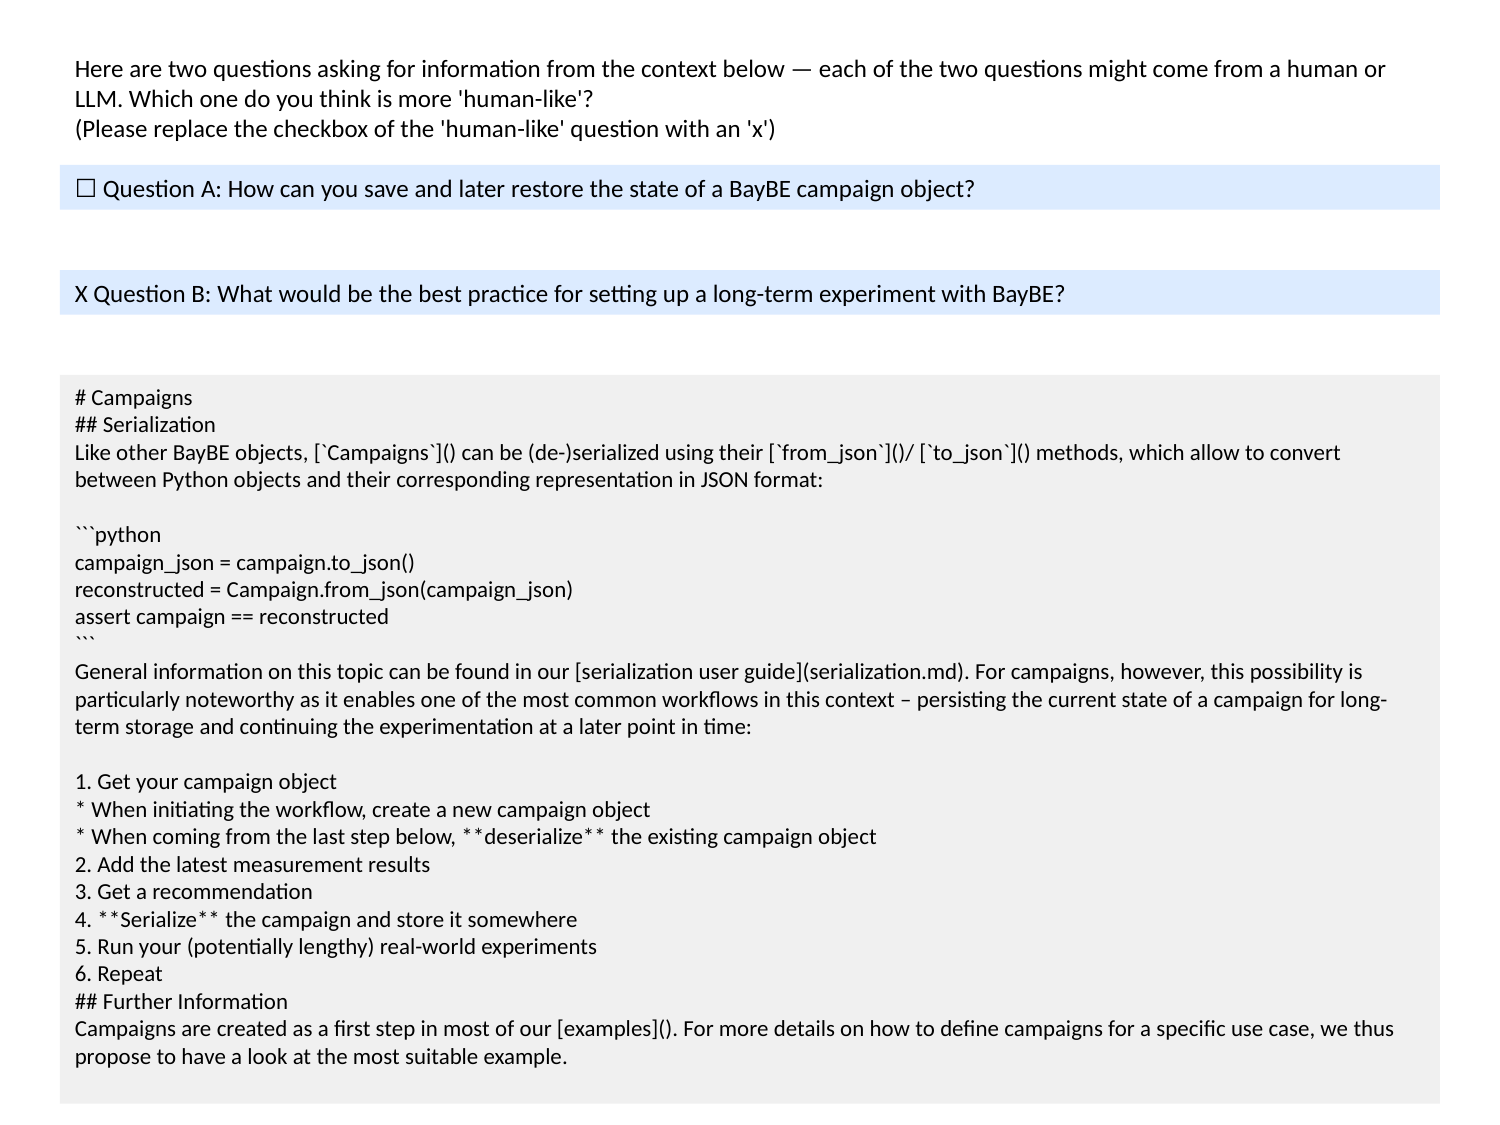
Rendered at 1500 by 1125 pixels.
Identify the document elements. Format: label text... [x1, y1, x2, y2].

text_box X Question B: What would be the best practice for setting up a long-term experiment with BayBE? [59, 270, 1440, 315]
text_box Here are two questions asking for information from the context below — each of the two questions might come from a human or LLM. Which one do you think is more 'human-like'? (Please replace the checkbox of the 'human-like' question with an 'x') [59, 45, 1440, 150]
text_box ☐ Question A: How can you save and later restore the state of a BayBE campaign object? [59, 164, 1440, 210]
text_box # Campaigns ## Serialization Like other BayBE objects, [`Campaigns`]() can be (de-)serialized using their [`from_json`]()/ [`to_json`]() methods, which allow to convert between Python objects and their corresponding representation in JSON format: ```python campaign_json = campaign.to_json() reconstructed = Campaign.from_json(campaign_json) assert campaign == reconstructed ``` General information on this topic can be found in our [serialization user guide](serialization.md). For campaigns, however, this possibility is particularly noteworthy as it enables one of the most common workflows in this context – persisting the current state of a campaign for long-term storage and continuing the experimentation at a later point in time: 1. Get your campaign object * When initiating the workflow, create a new campaign object * When coming from the last step below, **deserialize** the existing campaign object 2. Add the latest measurement results 3. Get a recommendation 4. **Serialize** the campaign and store it somewhere 5. Run your (potentially lengthy) real-world experiments 6. Repeat ## Further Information Campaigns are created as a first step in most of our [examples](). For more details on how to define campaigns for a specific use case, we thus propose to have a look at the most suitable example. [59, 374, 1440, 1104]
